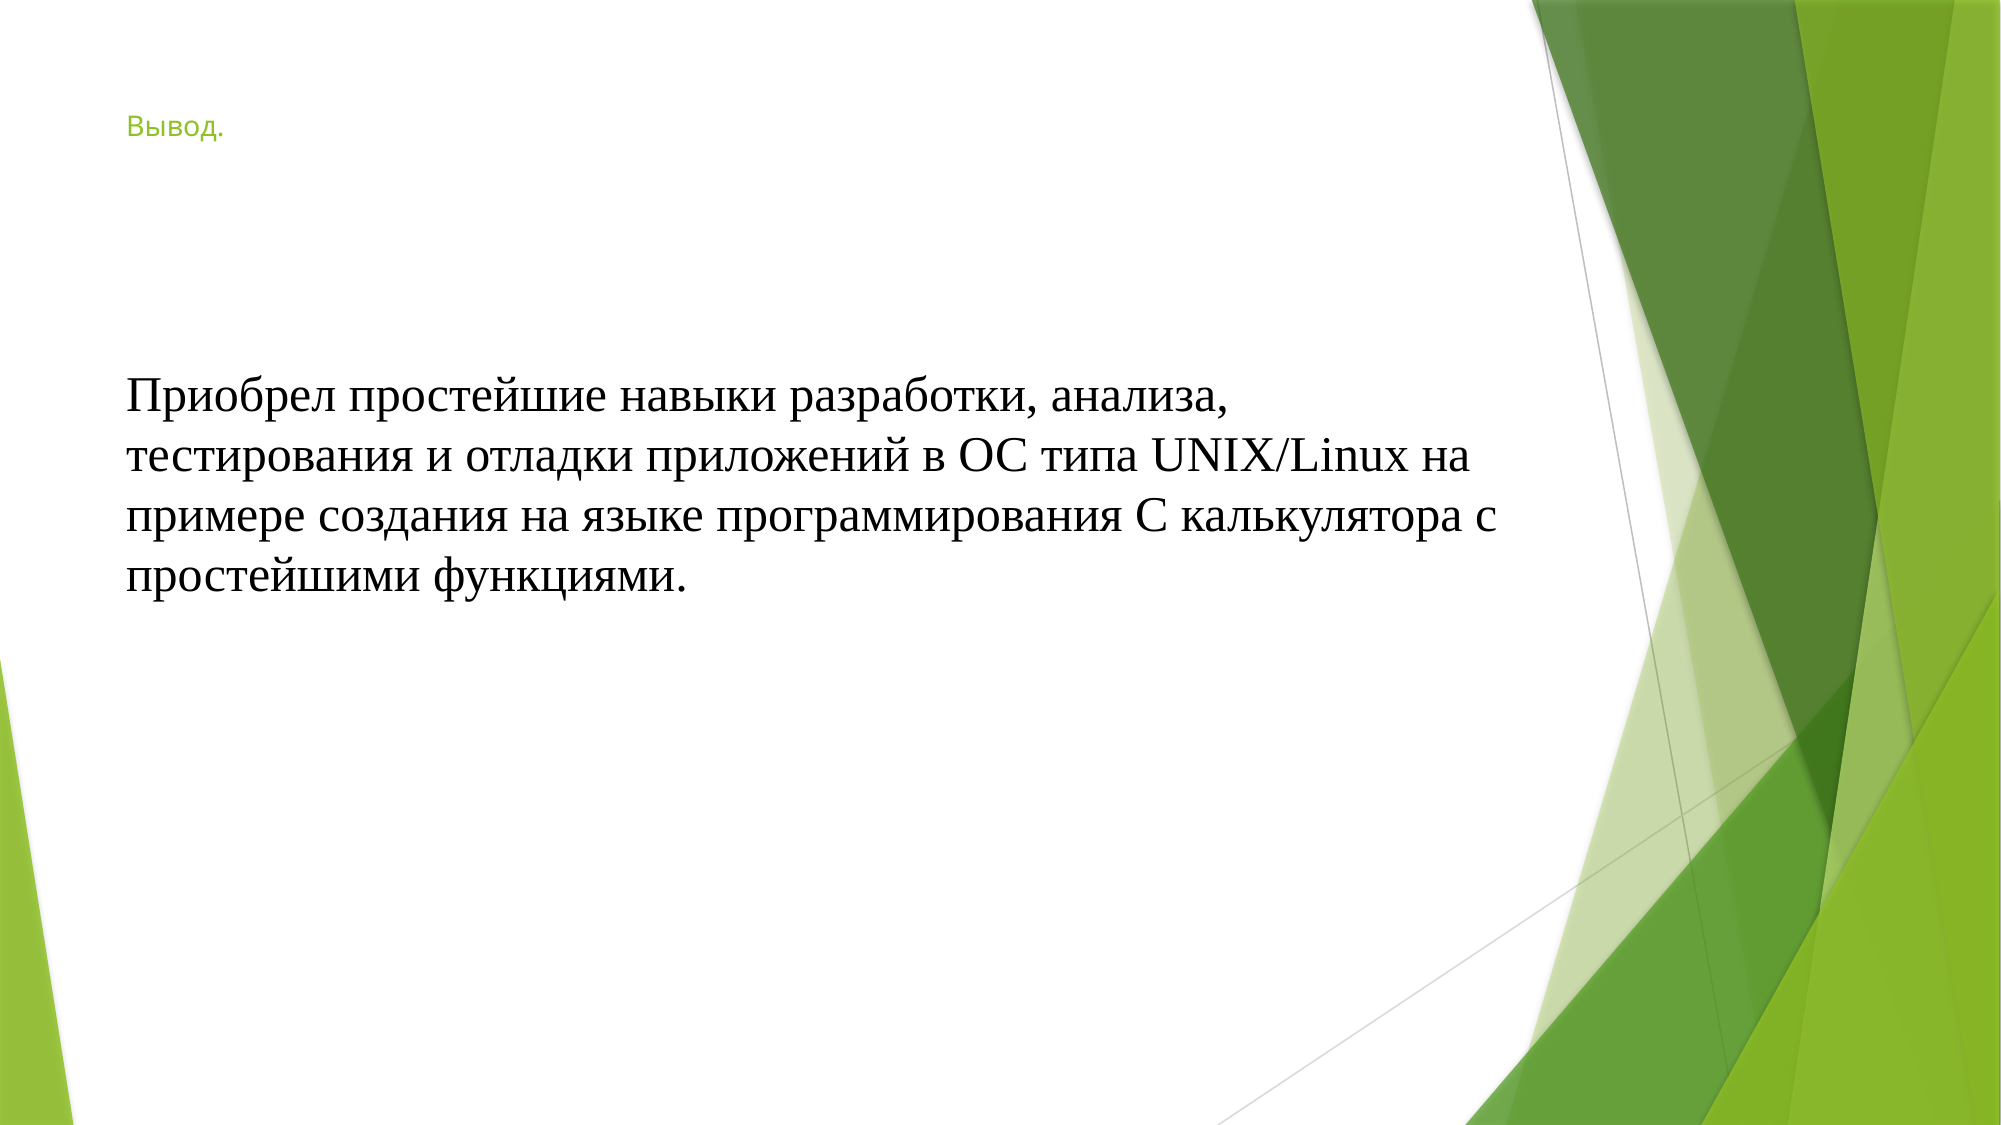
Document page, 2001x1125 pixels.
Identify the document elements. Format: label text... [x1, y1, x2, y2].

title Вывод. [111, 99, 1282, 185]
list Приобрел простейшие навыки разработки, анализа, тестирования и отладки приложений в ОС типа UNIX/Linux на примере создания на языке программирования C калькулятора с простейшими функциями. [111, 354, 1522, 992]
